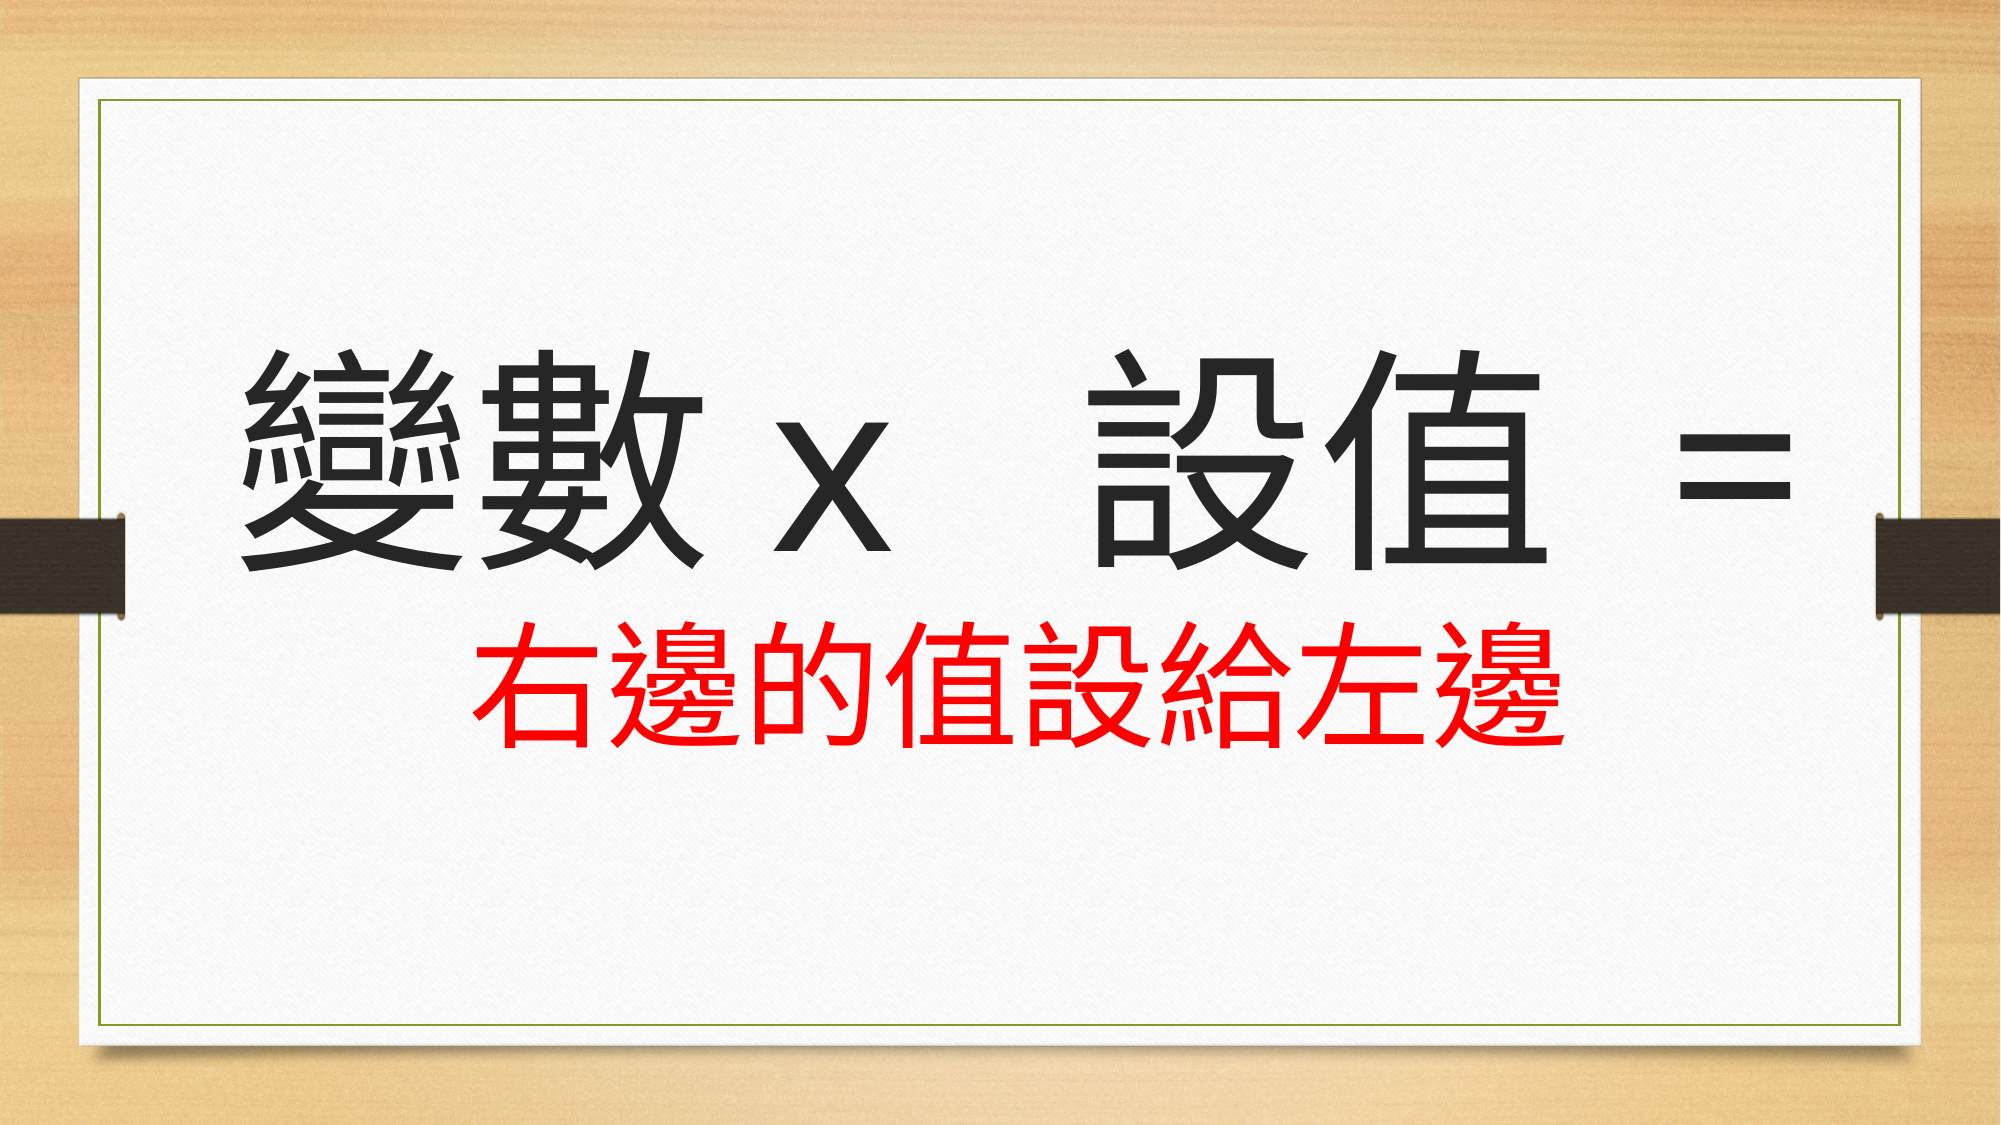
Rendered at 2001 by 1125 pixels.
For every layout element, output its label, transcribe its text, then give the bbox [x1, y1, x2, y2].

picture [0, 0, 2001, 1125]
title 變數x 設值 = 右邊的值設給左邊 [164, 121, 1874, 956]
